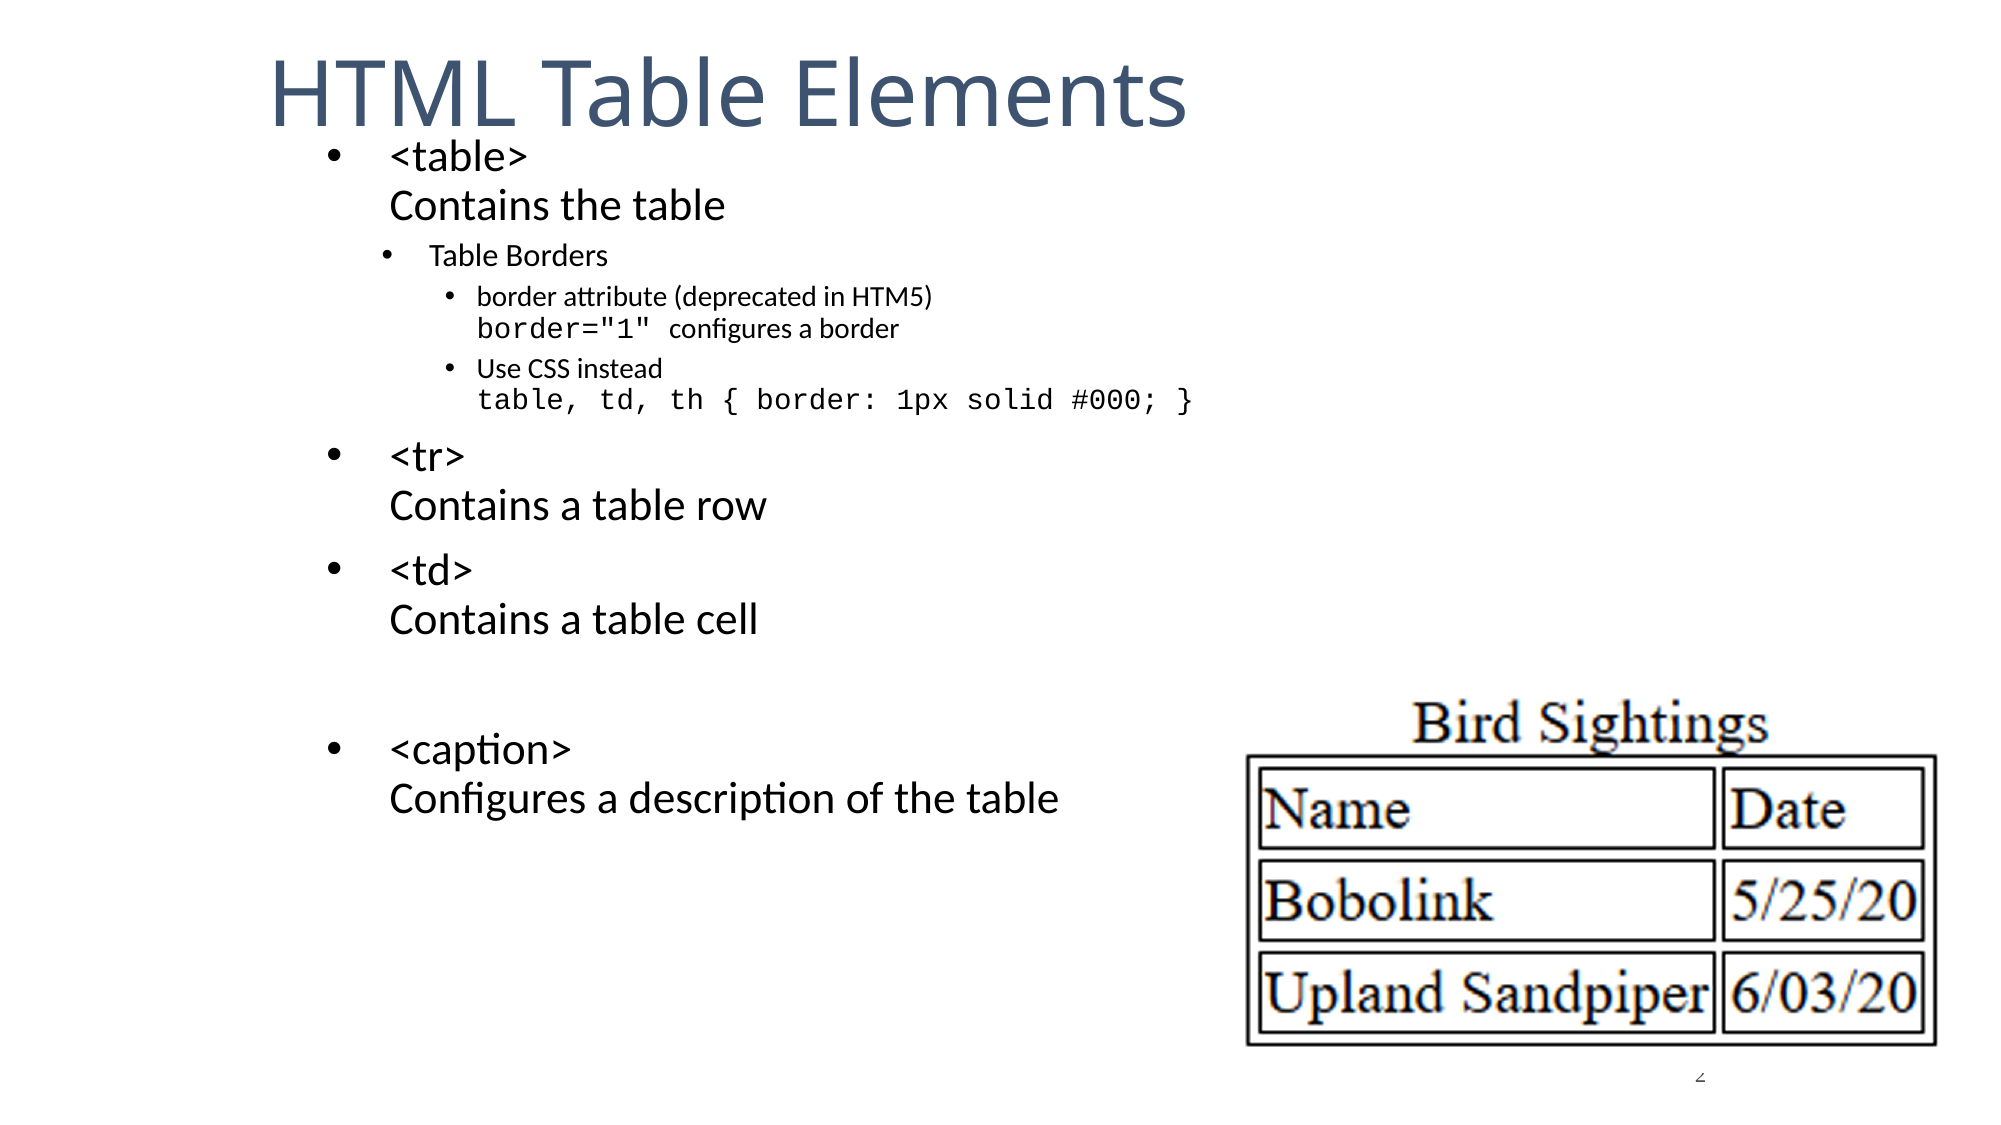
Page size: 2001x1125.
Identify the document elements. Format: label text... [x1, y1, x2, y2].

list <table> Contains the table Table Borders border attribute (deprecated in HTM5) border="1" configures a border Use CSS instead table, td, th { border: 1px solid #000; } <tr> Contains a table row <td> Contains a table cell <caption> Configures a description of the table [300, 125, 1488, 838]
title HTML Table Elements [252, 2, 1528, 191]
picture [1215, 665, 1979, 1074]
slide_number 2 [1662, 1074, 1738, 1113]
